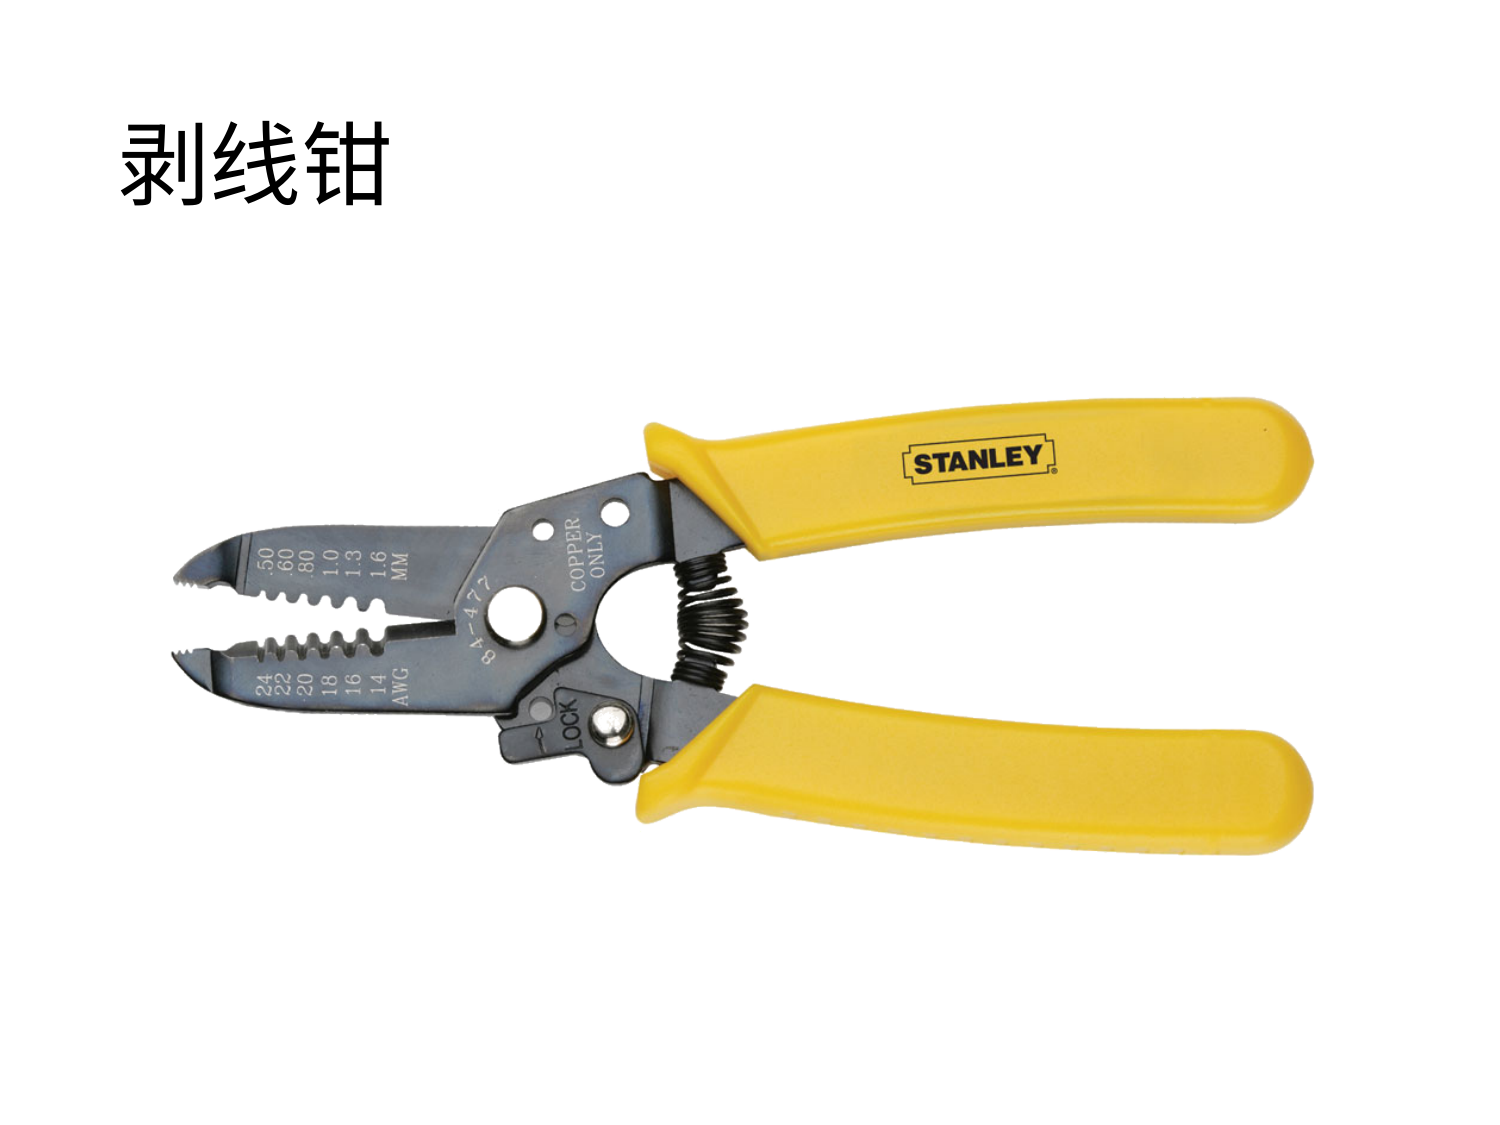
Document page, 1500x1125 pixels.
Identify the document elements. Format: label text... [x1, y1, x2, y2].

title 剥线钳 [103, 59, 1397, 278]
picture [154, 318, 1345, 950]
